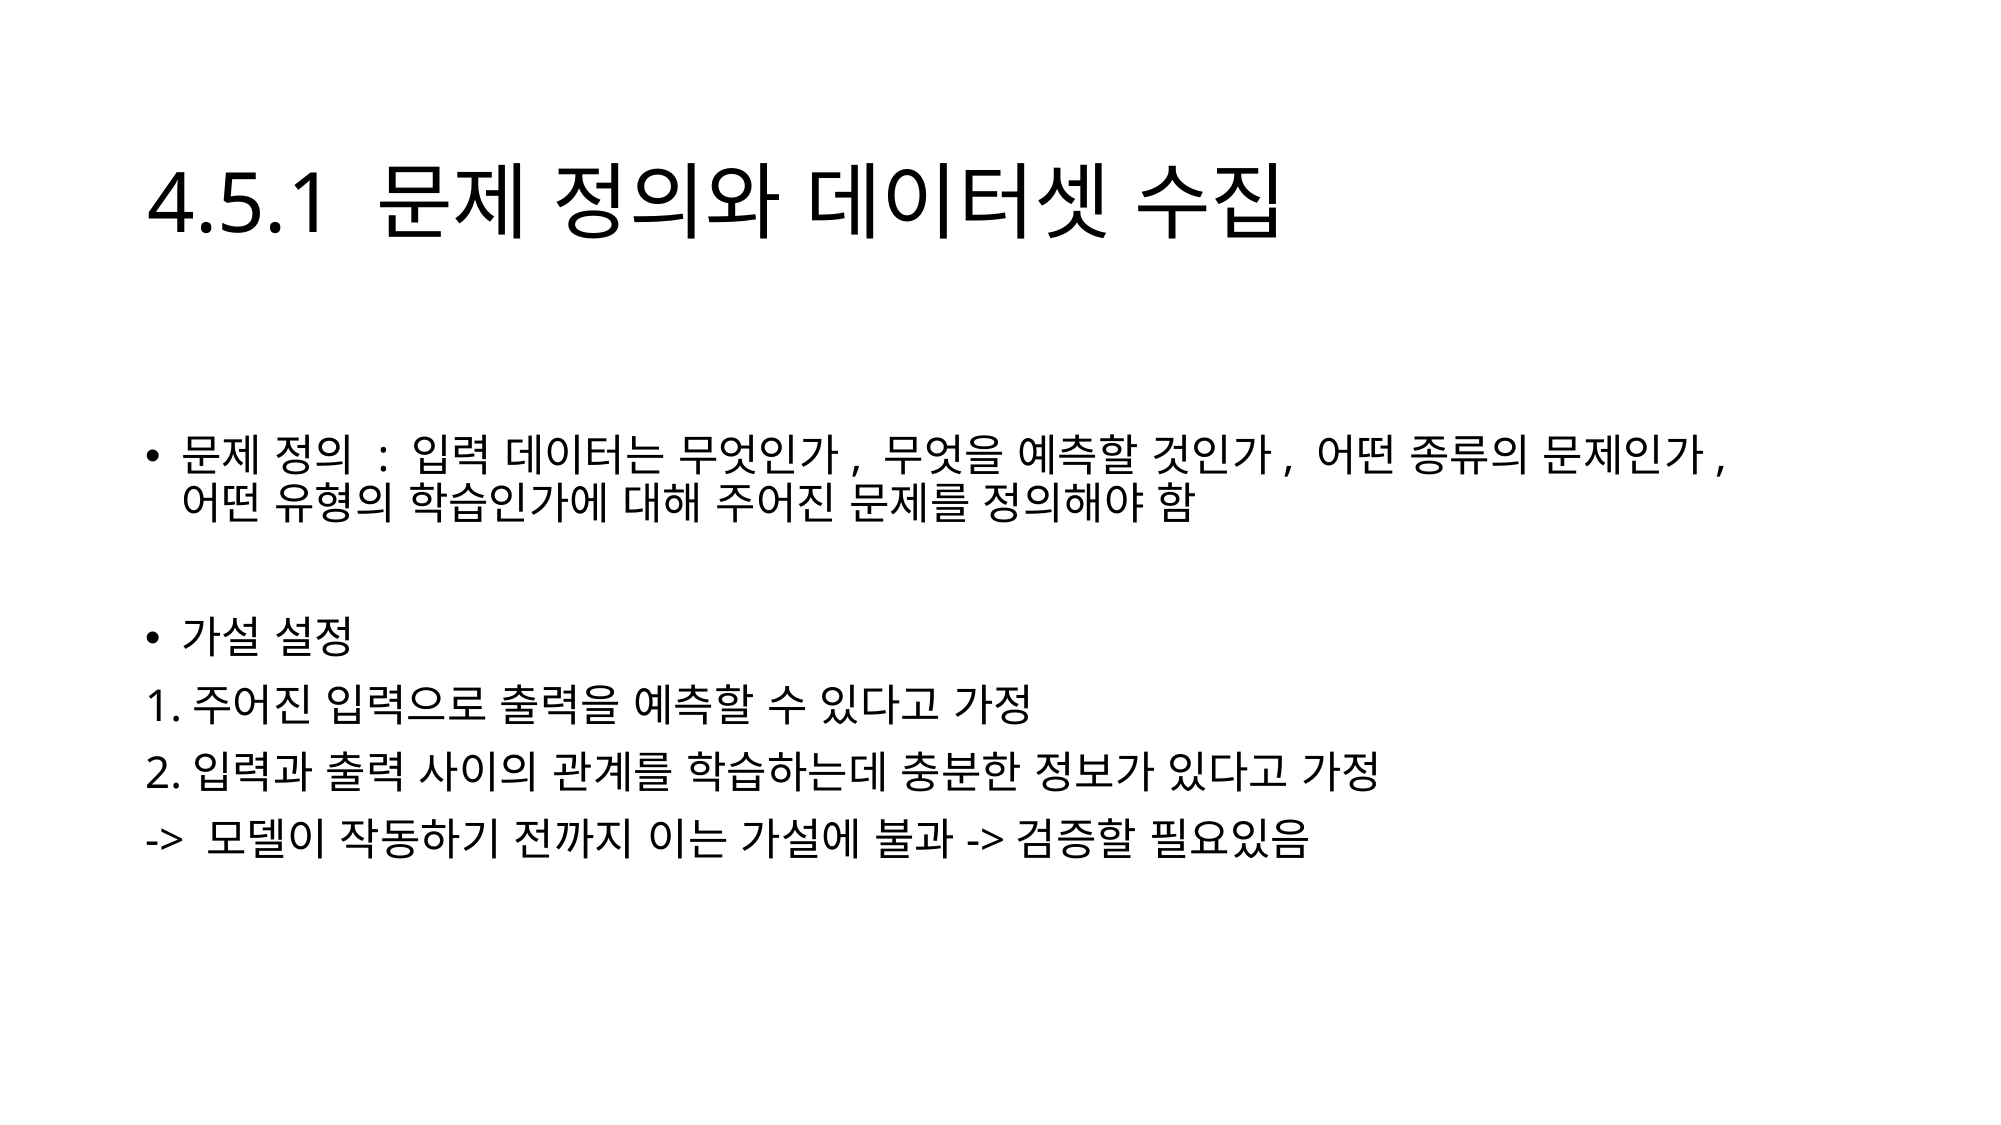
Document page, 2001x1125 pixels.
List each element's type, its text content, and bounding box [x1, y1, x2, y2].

title 4.5.1 문제 정의와 데이터셋 수집 [132, 63, 1648, 259]
list 문제 정의 : 입력 데이터는 무엇인가, 무엇을 예측할 것인가, 어떤 종류의 문제인가, 어떤 유형의 학습인가에 대해 주어진 문제를 정의해야 함 가설 설정 1.주어진 입력으로 출력을 예측할 수 있다고 가정 2.입력과 출력 사이의 관계를 학습하는데 충분한 정보가 있다고 가정 -> 모델이 작동하기 전까지 이는 가설에 불과->검증할 필요있음 [130, 426, 1795, 990]
